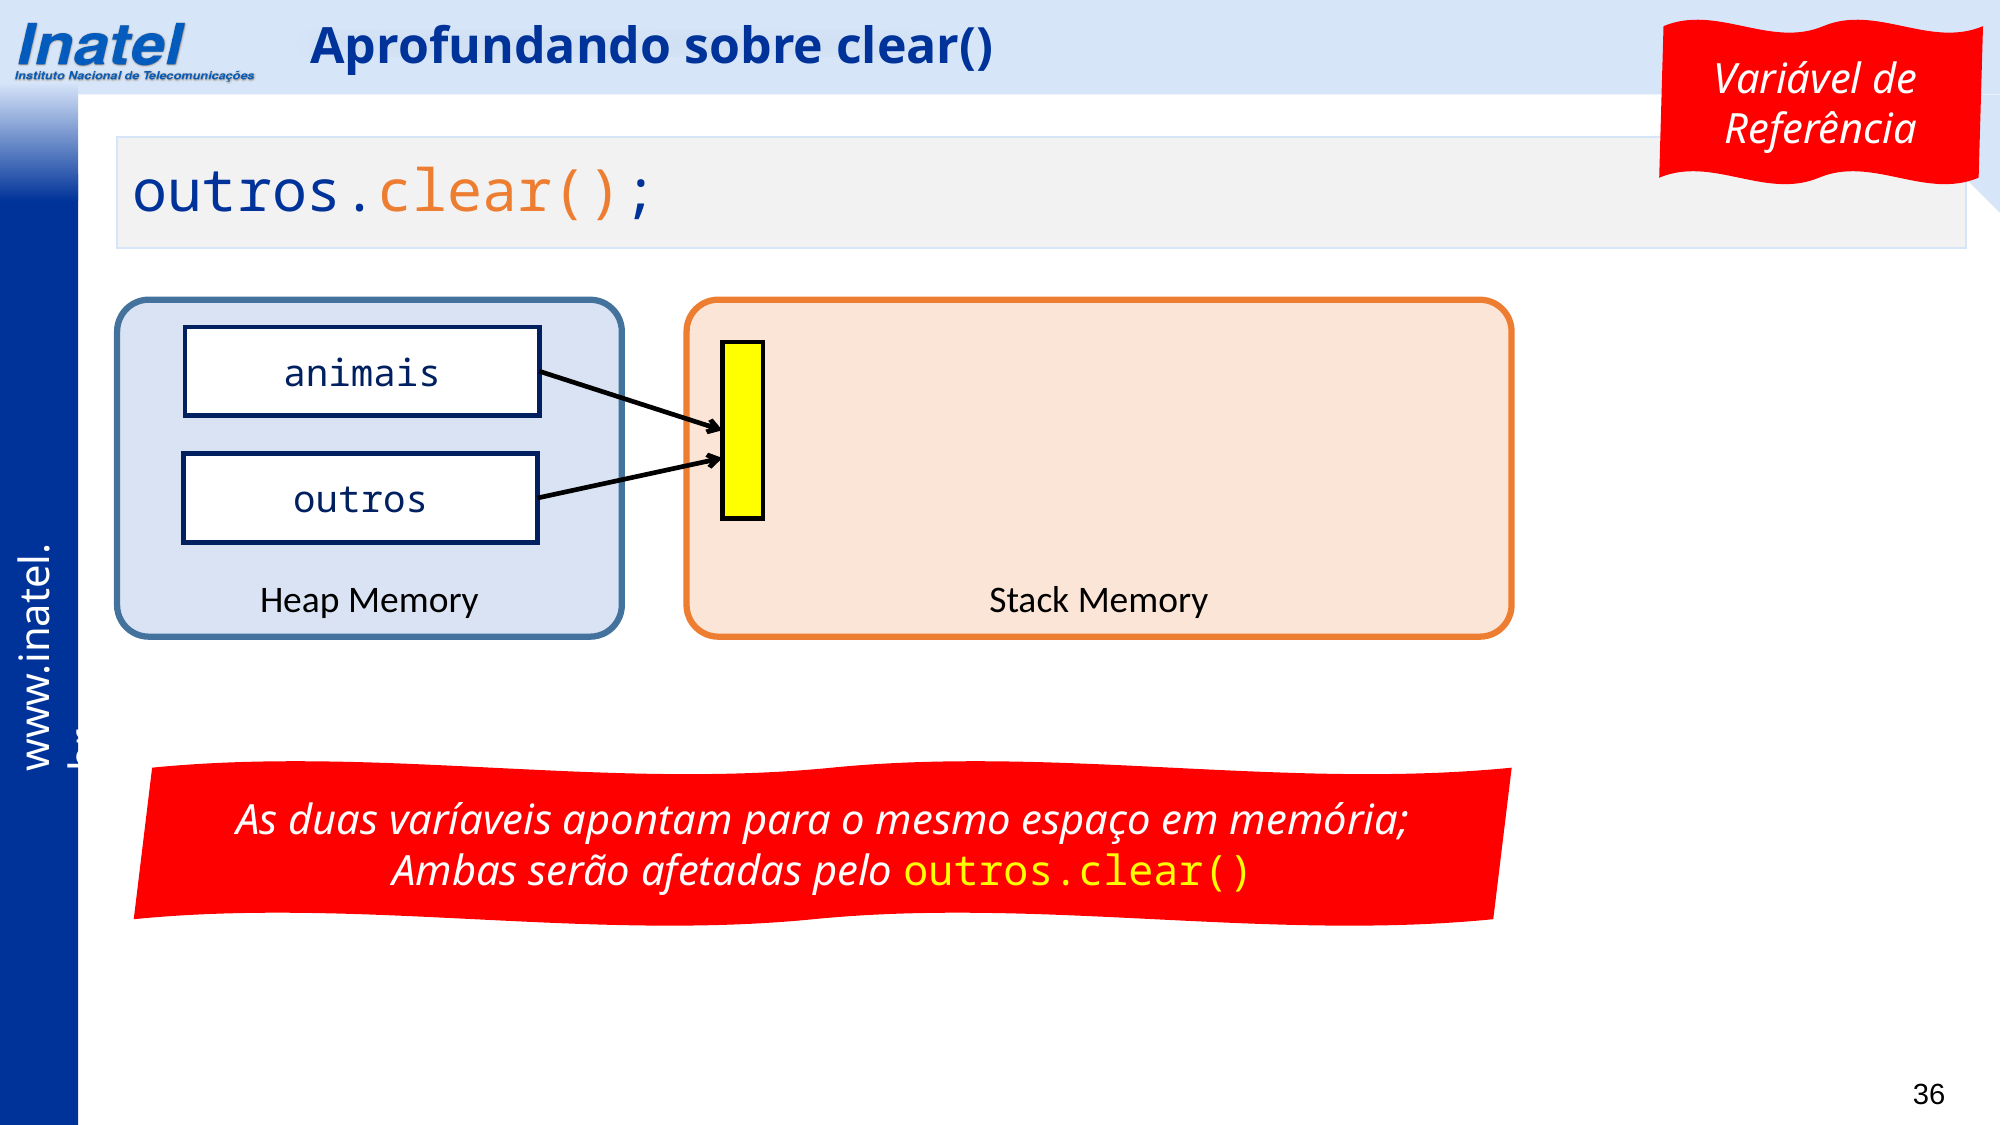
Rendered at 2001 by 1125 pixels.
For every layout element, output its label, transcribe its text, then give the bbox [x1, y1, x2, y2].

text_box outros.clear(); [116, 136, 1967, 249]
text_box [721, 341, 764, 519]
text_box Heap Memory [116, 298, 623, 638]
text_box [1968, 96, 2000, 215]
text_box Stack Memory [685, 298, 1513, 638]
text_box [539, 371, 723, 431]
text_box Aprofundando sobre clear() [295, 0, 2000, 96]
text_box As duas varíaveis apontam para o mesmo espaço em memória; Ambas serão afetadas pelo outros.clear() [132, 760, 1513, 927]
text_box animais [184, 326, 540, 416]
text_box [537, 457, 723, 498]
picture [12, 20, 258, 85]
text_box Variável de Referência [1658, 18, 1985, 186]
text_box outros [182, 453, 539, 543]
